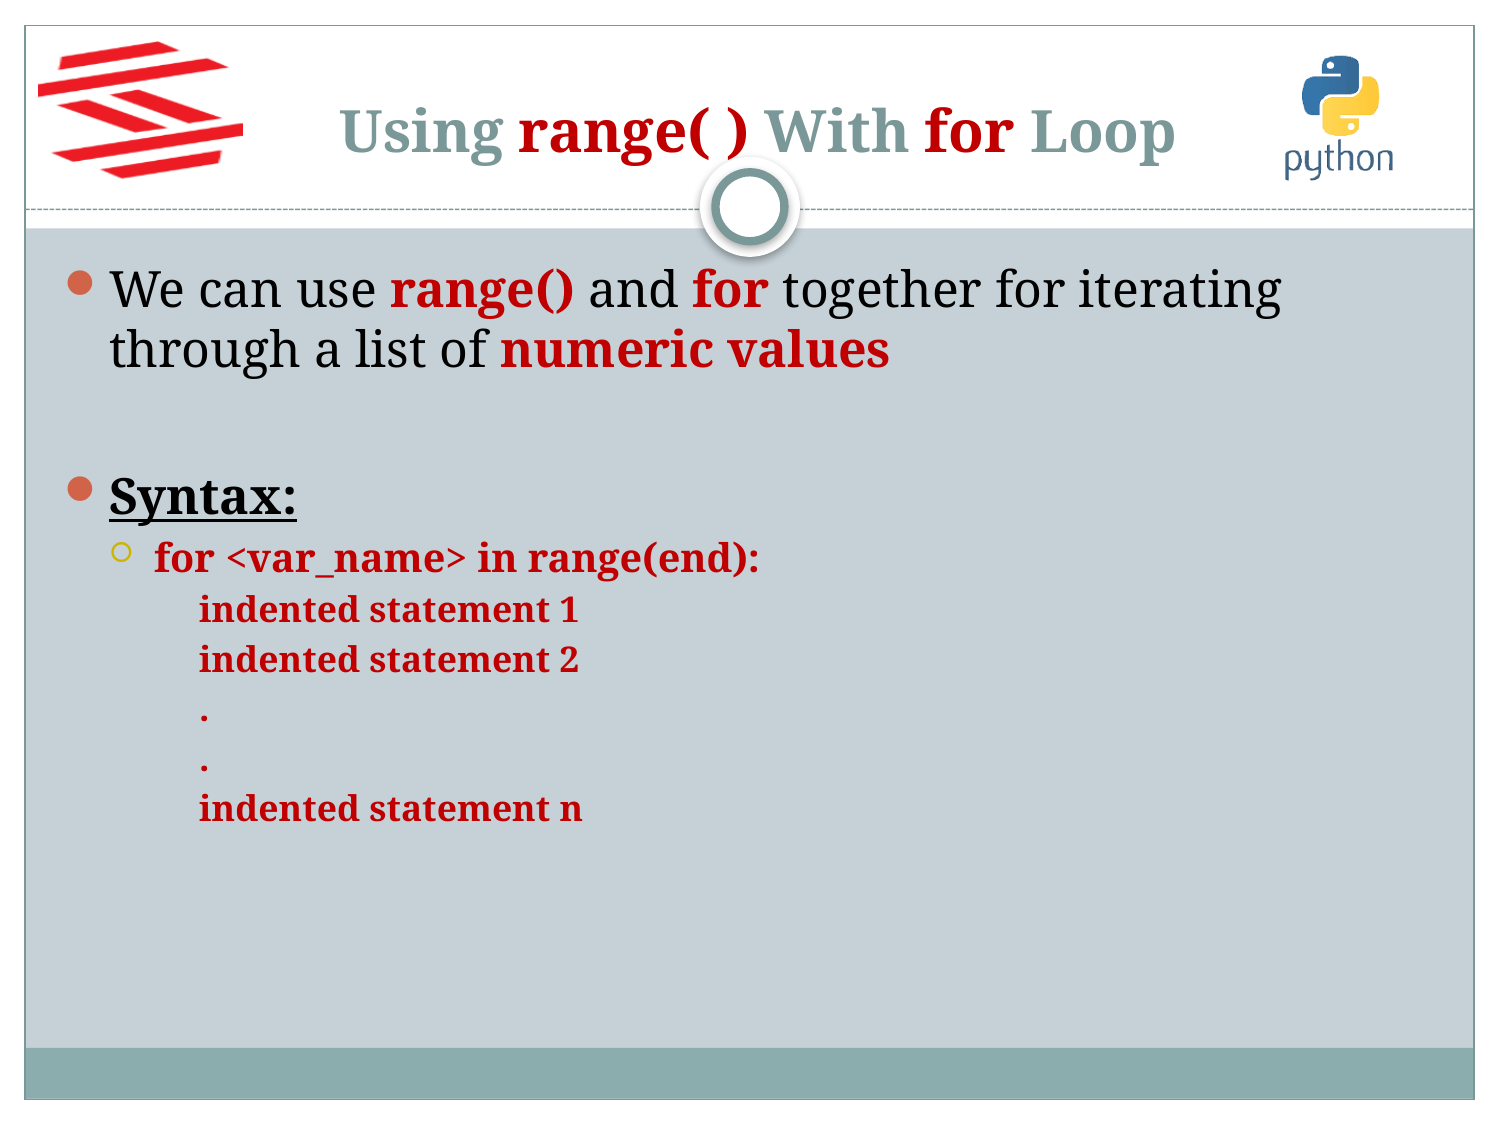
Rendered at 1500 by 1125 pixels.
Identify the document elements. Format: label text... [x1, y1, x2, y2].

picture [1206, 53, 1471, 186]
list We can use range() and for together for iterating through a list of numeric values Syntax: for <var_name> in range(end): indented statement 1 indented statement 2 . . indented statement n [49, 250, 1445, 1047]
title Using range( ) With for Loop [248, 46, 1459, 172]
picture [37, 40, 243, 185]
